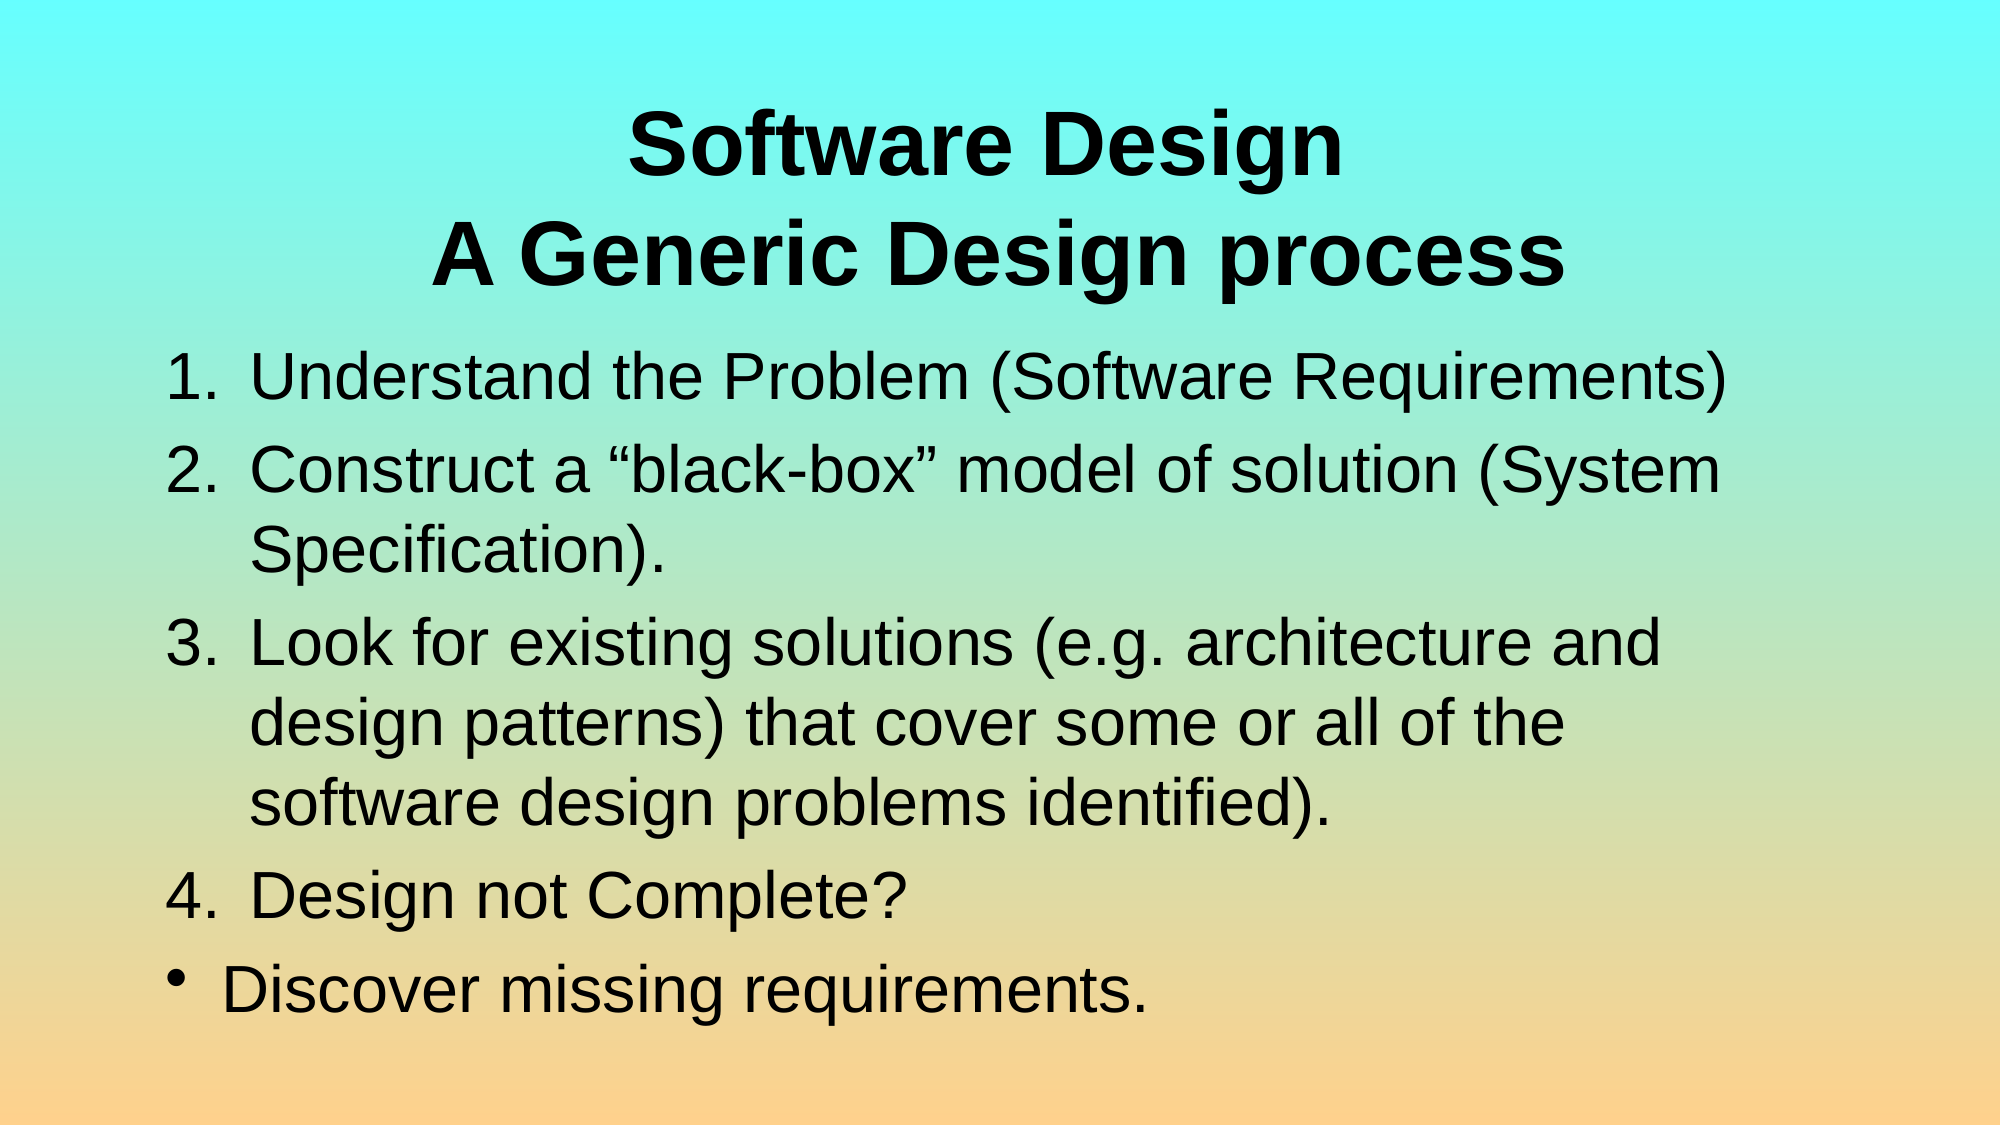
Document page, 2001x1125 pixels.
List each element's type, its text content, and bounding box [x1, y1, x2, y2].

list Understand the Problem (Software Requirements) Construct a “black-box” model of solution (System Specification). Look for existing solutions (e.g. architecture and design patterns) that cover some or all of the software design problems identified). Design not Complete? Discover missing requirements. [150, 324, 1850, 1000]
title Software Design A Generic Design process [150, 99, 1850, 288]
